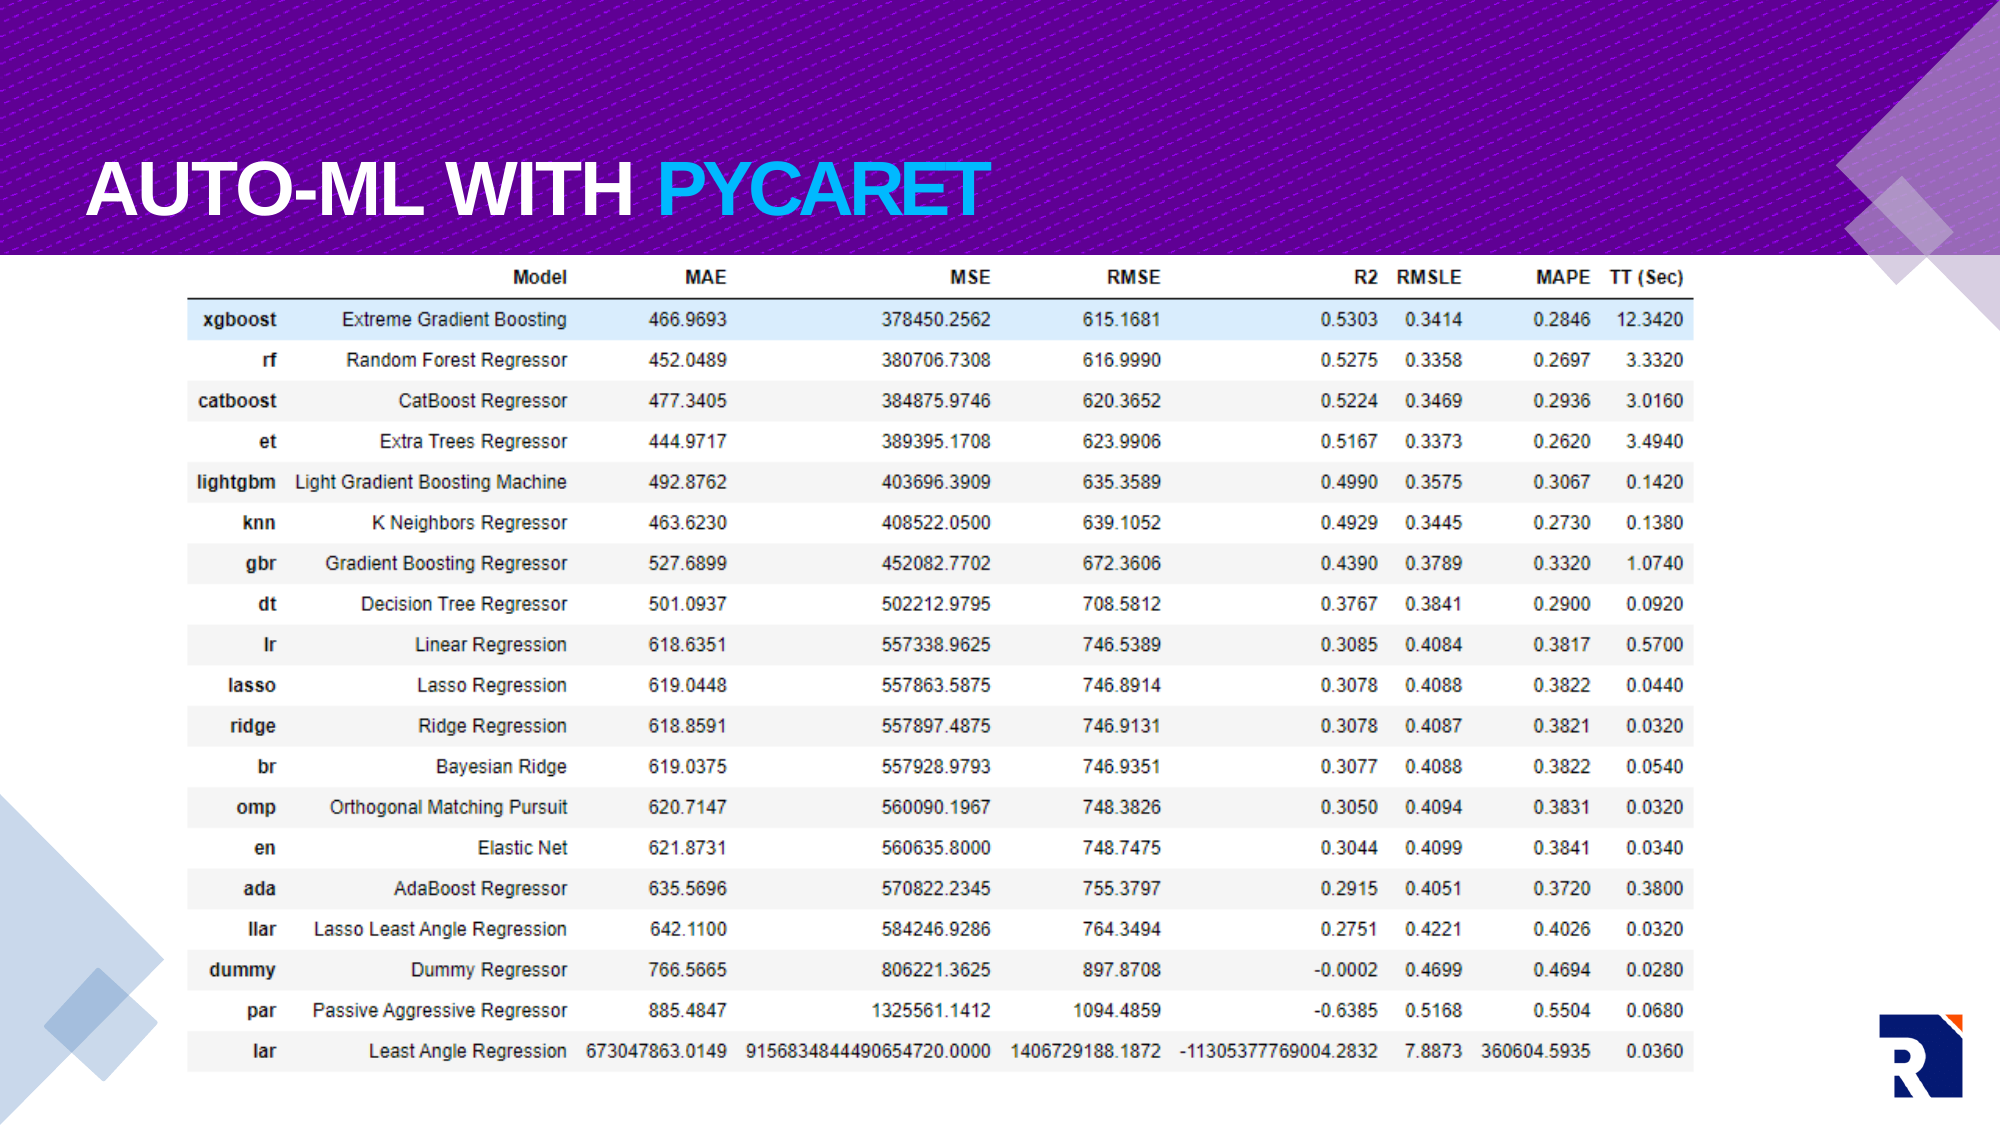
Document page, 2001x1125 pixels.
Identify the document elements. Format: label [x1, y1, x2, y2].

picture [0, 0, 1835, 1083]
text_box [0, 793, 165, 1125]
text_box [1835, 0, 2000, 332]
picture [1873, 1008, 1968, 1103]
